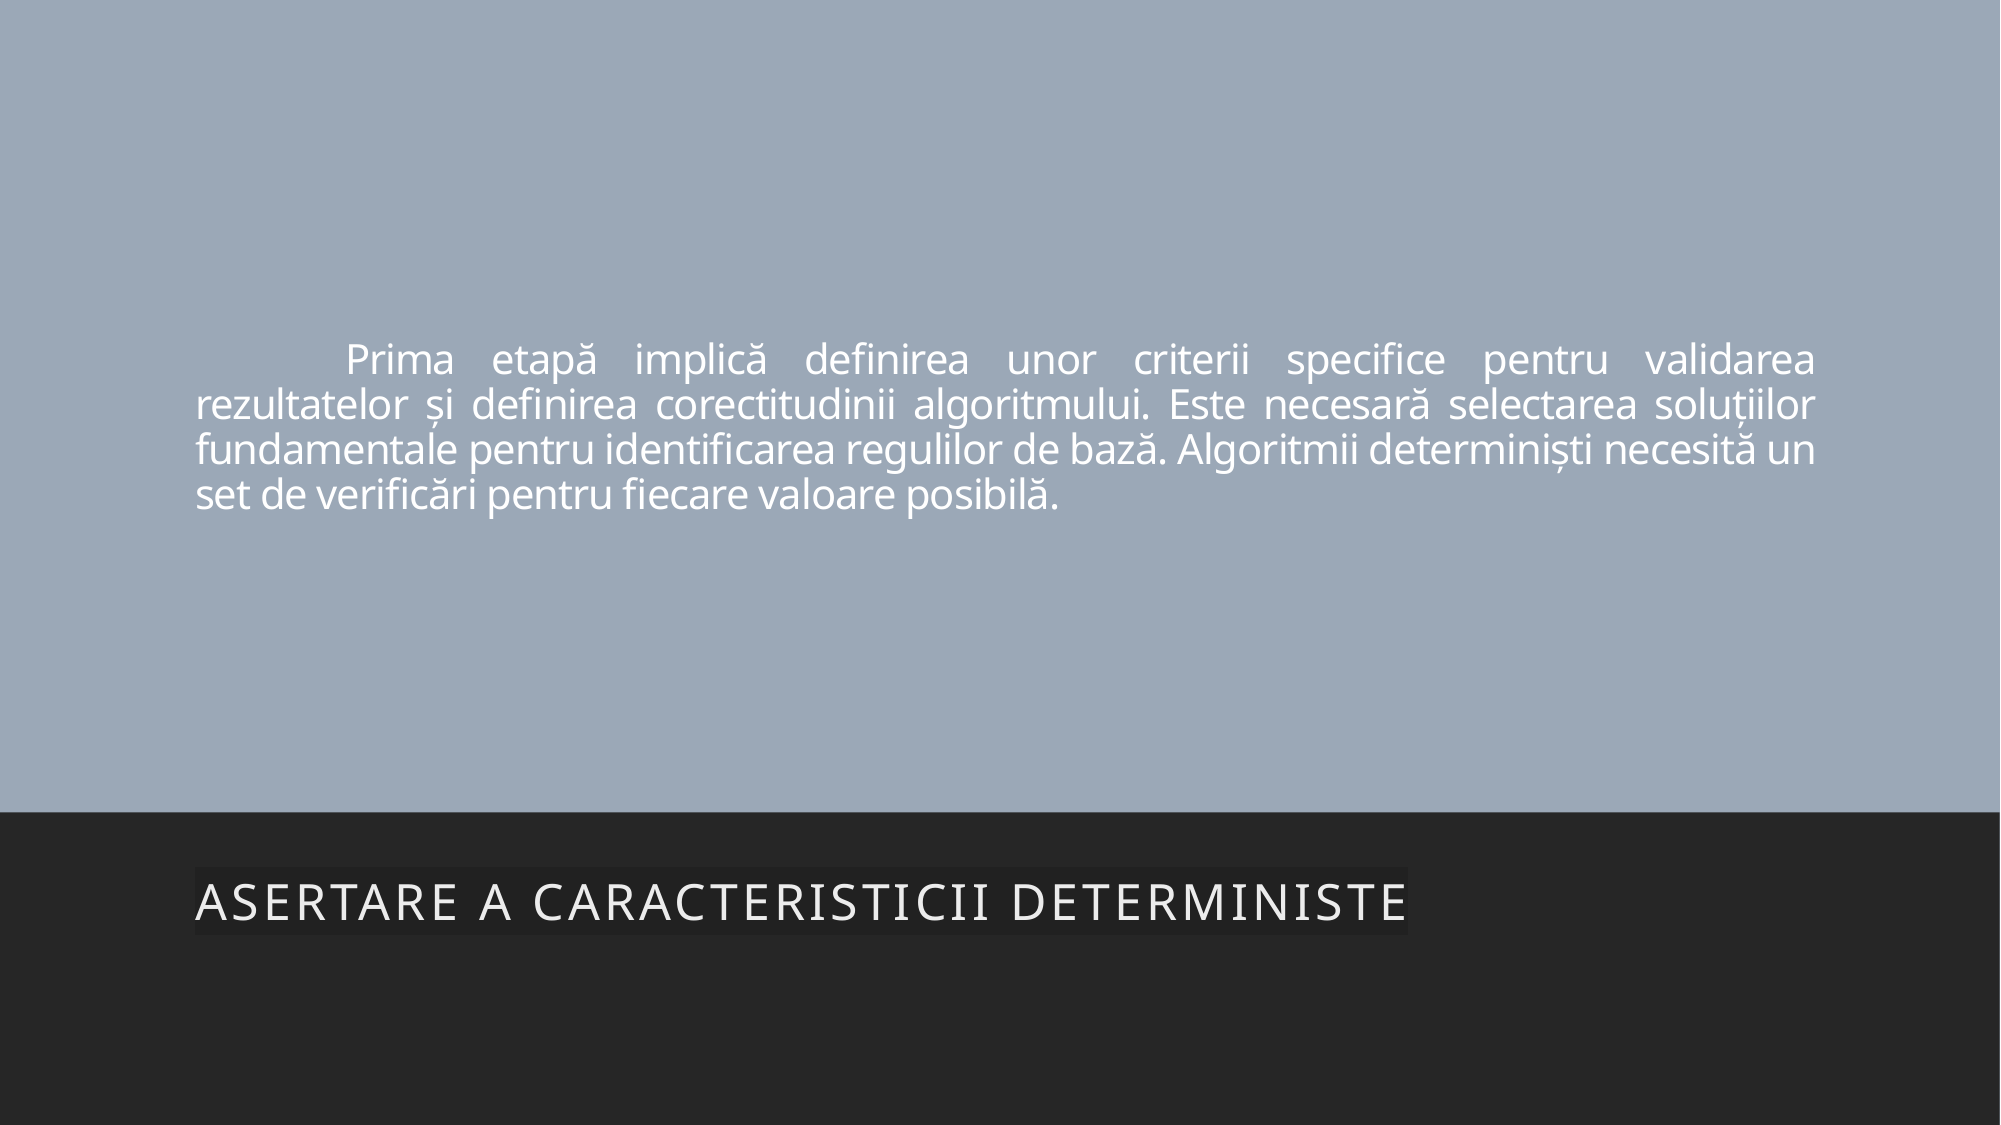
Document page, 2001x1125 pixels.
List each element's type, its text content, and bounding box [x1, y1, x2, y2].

subtitle Asertare a Caracteristicii Deterministe [180, 857, 1831, 1045]
text_box [0, 0, 2000, 811]
text_box [0, 811, 2000, 1125]
title Prima etapă implică definirea unor criterii specifice pentru validarea rezultatelor și definirea corectitudinii algoritmului. Este necesară selectarea soluțiilor fundamentale pentru identificarea regulilor de bază. Algoritmii determiniști necesită un set de verificări pentru fiecare valoare posibilă. [180, 124, 1830, 733]
